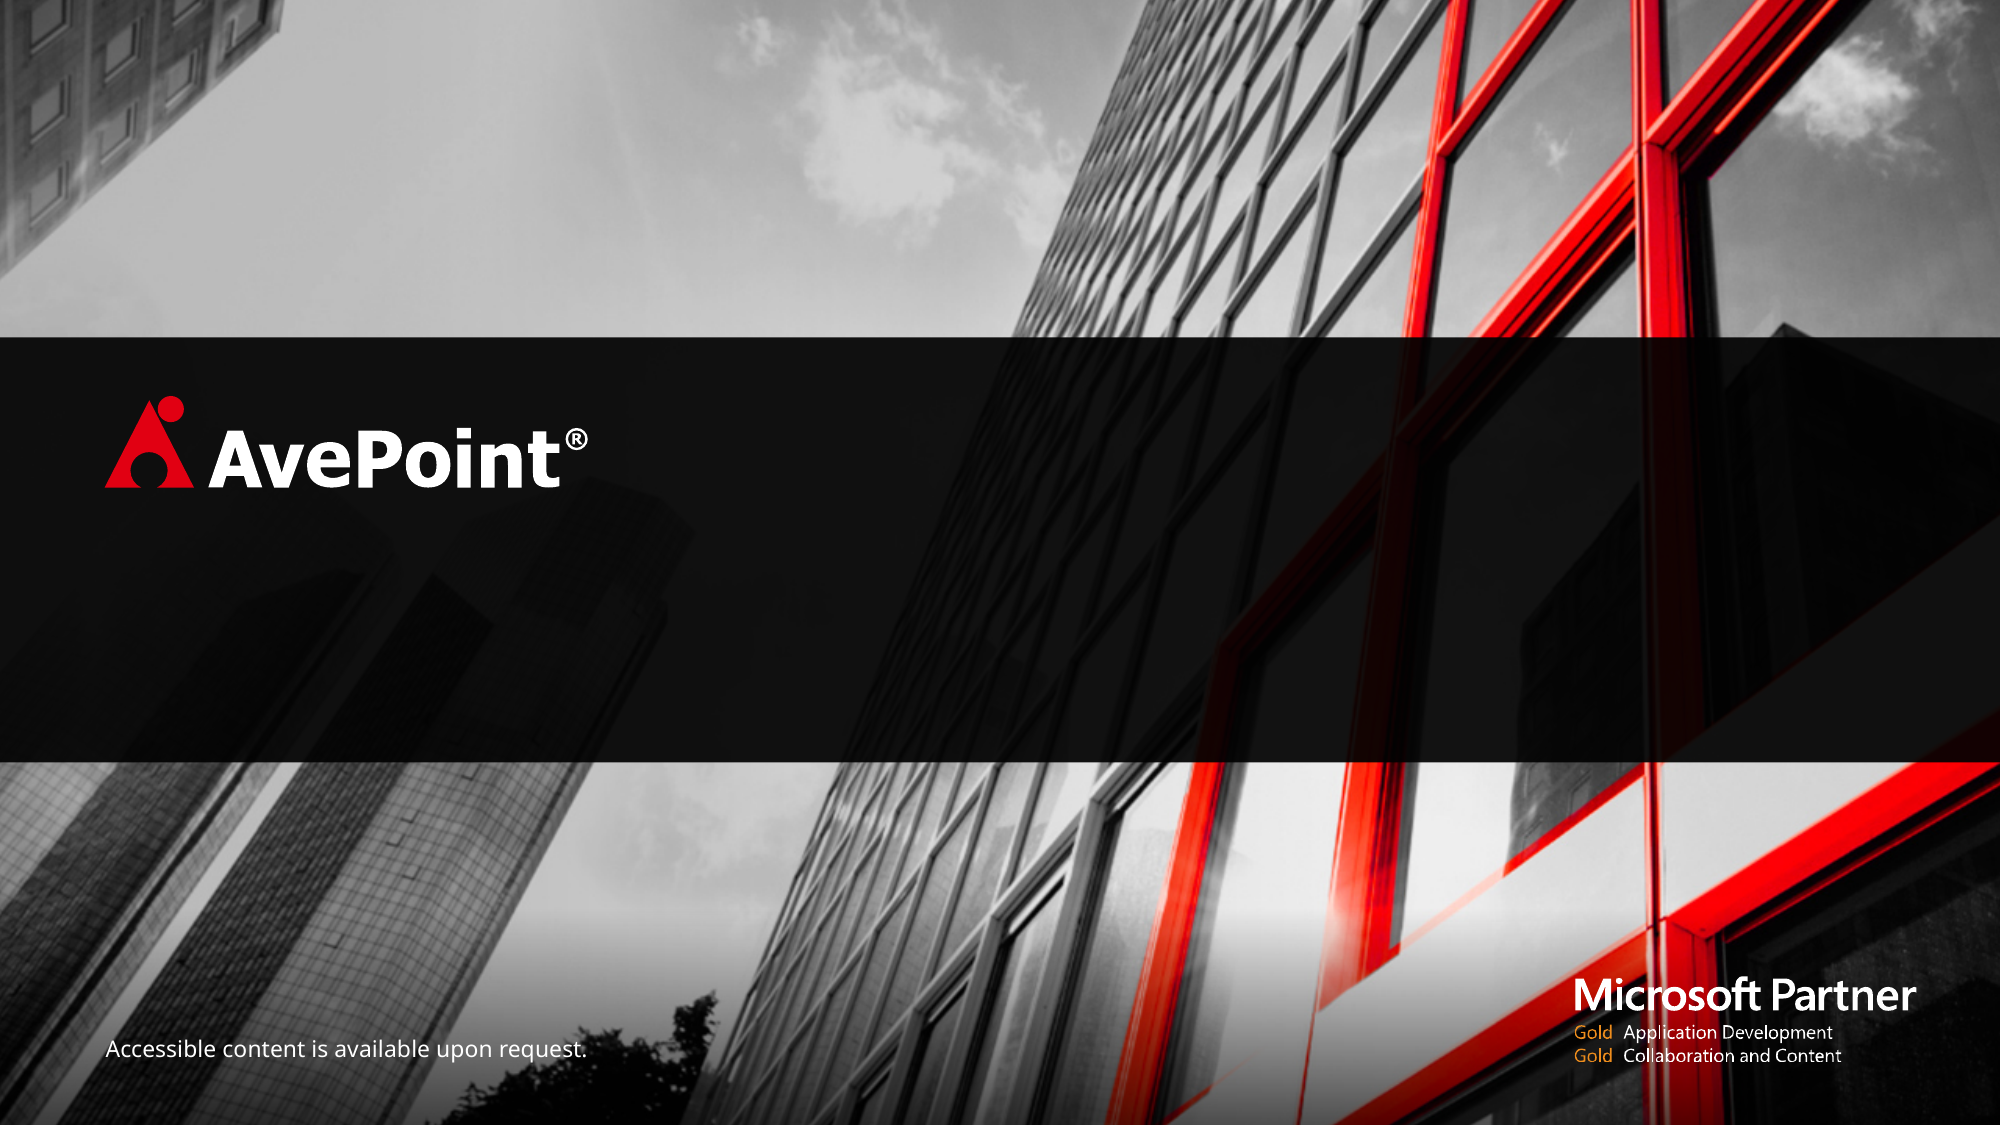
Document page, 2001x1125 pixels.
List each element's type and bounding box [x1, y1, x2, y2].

picture [0, 0, 2000, 337]
picture [0, 763, 2000, 1125]
